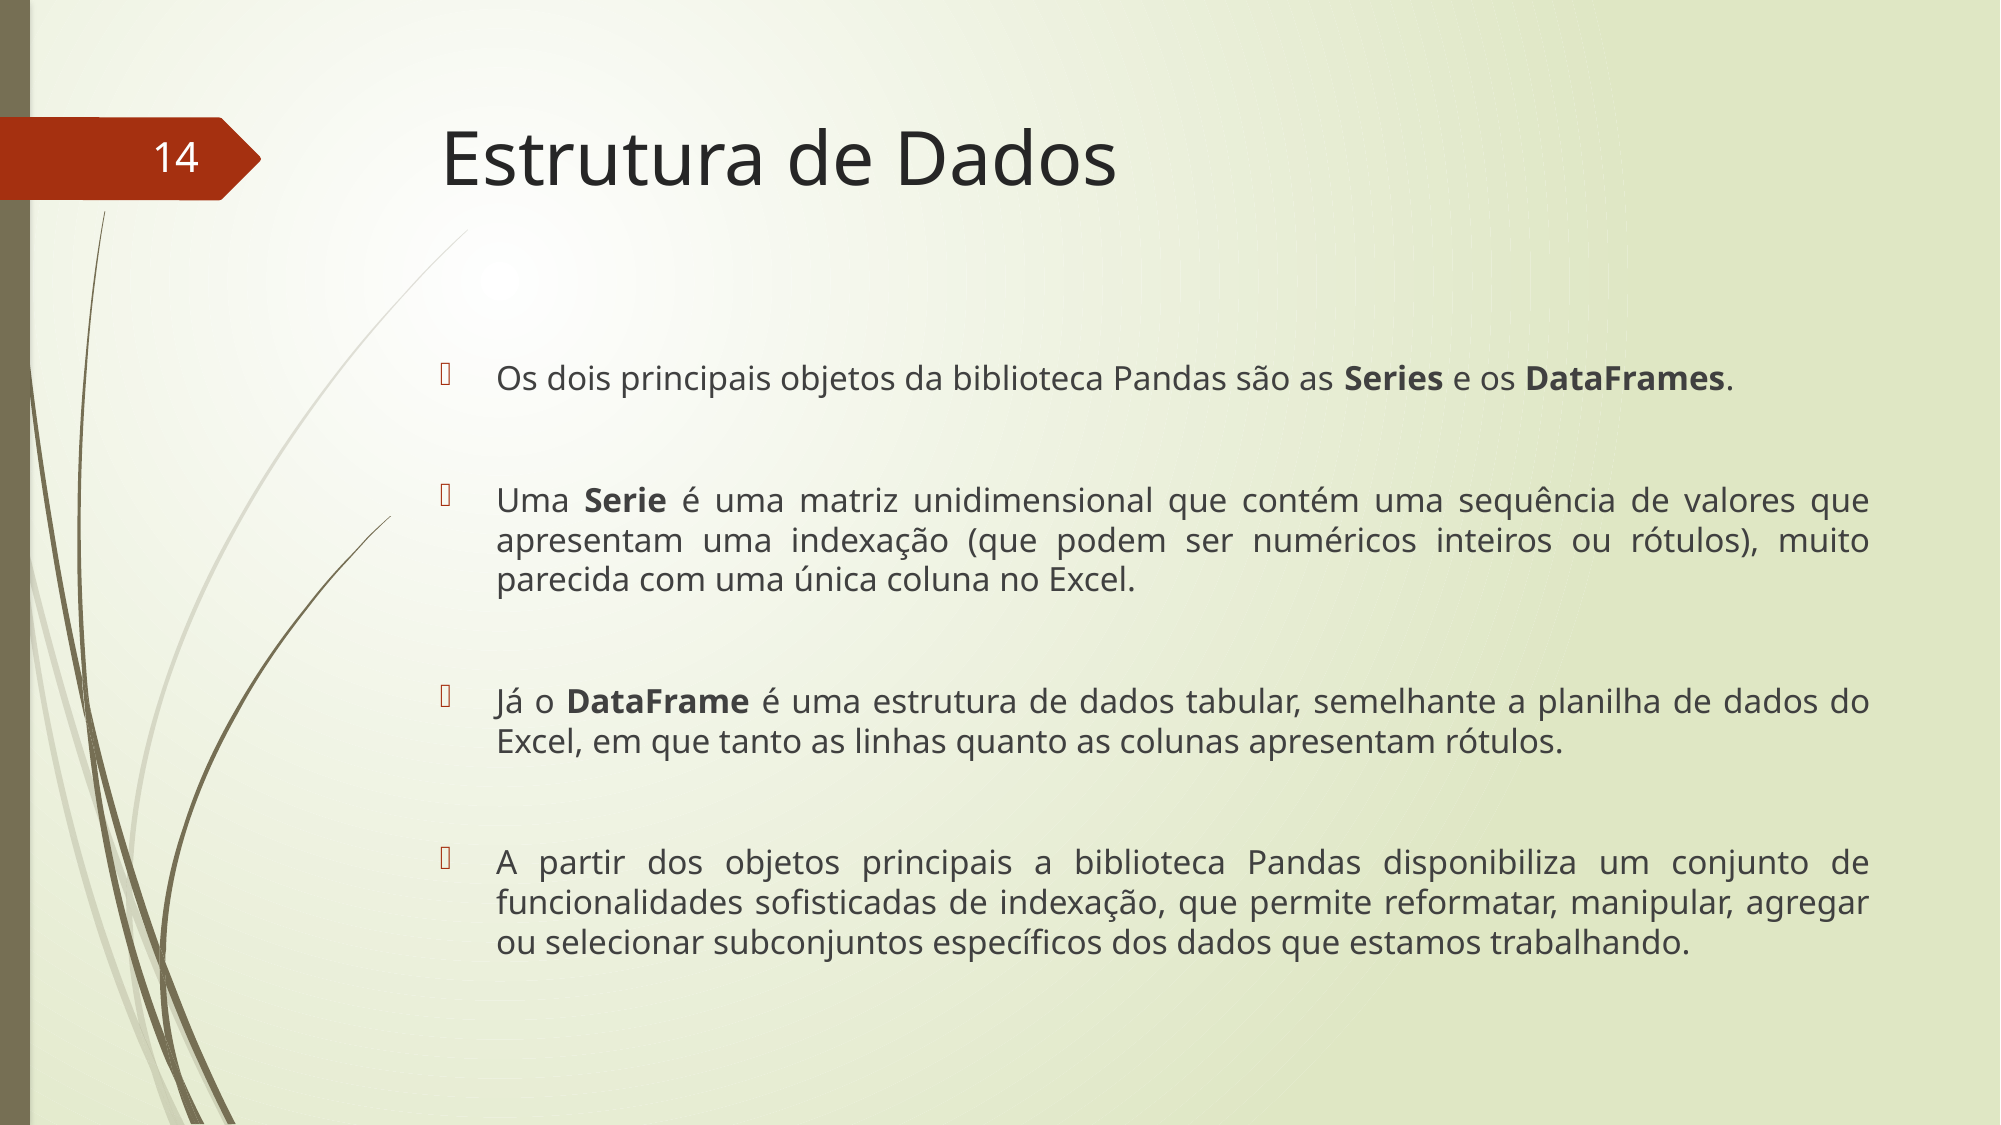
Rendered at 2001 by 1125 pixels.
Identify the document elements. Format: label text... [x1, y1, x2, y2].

slide_number 14 [87, 129, 216, 190]
list Os dois principais objetos da biblioteca Pandas são as Series e os DataFrames. Uma Serie é uma matriz unidimensional que contém uma sequência de valores que apresentam uma indexação (que podem ser numéricos inteiros ou rótulos), muito parecida com uma única coluna no Excel. Já o DataFrame é uma estrutura de dados tabular, semelhante a planilha de dados do Excel, em que tanto as linhas quanto as colunas apresentam rótulos. A partir dos objetos principais a biblioteca Pandas disponibiliza um conjunto de funcionalidades sofisticadas de indexação, que permite reformatar, manipular, agregar ou selecionar subconjuntos específicos dos dados que estamos trabalhando. [424, 350, 1888, 970]
title Estrutura de Dados [425, 102, 1888, 313]
